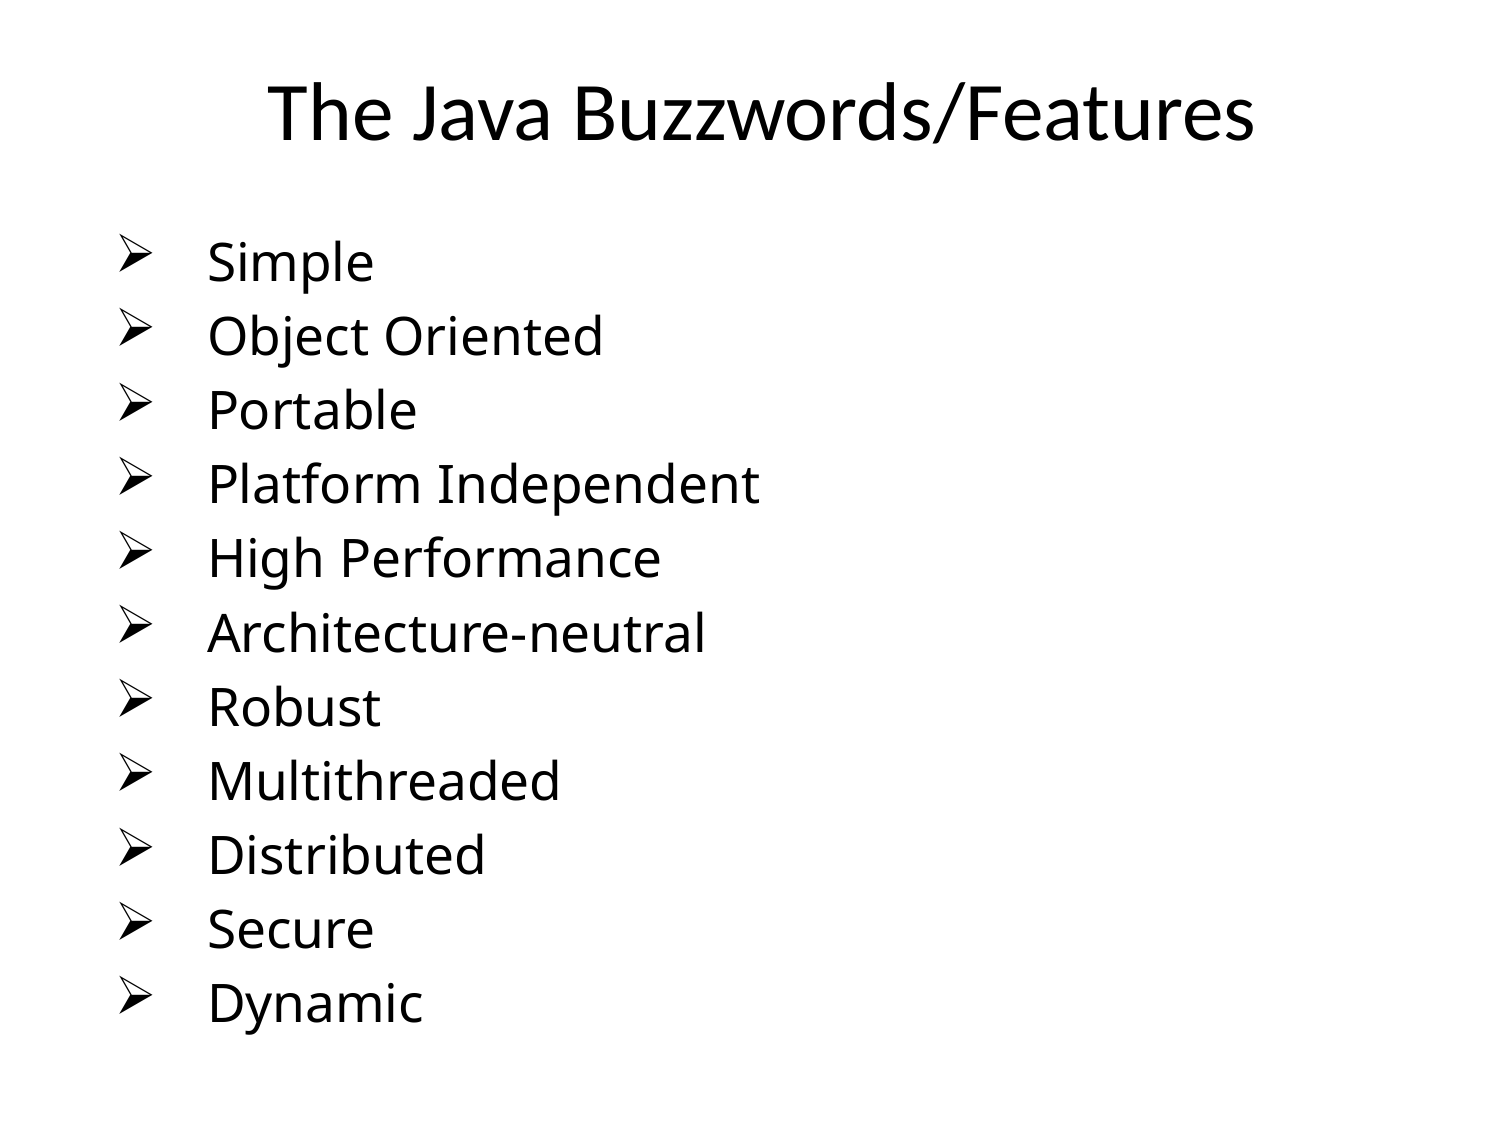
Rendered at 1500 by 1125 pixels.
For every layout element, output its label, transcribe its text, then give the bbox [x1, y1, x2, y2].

subtitle Simple Object Oriented Portable Platform Independent High Performance Architecture-neutral Robust Multithreaded Distributed Secure Dynamic [99, 187, 1400, 1050]
text_box The Java Buzzwords/Features [137, 50, 1388, 165]
